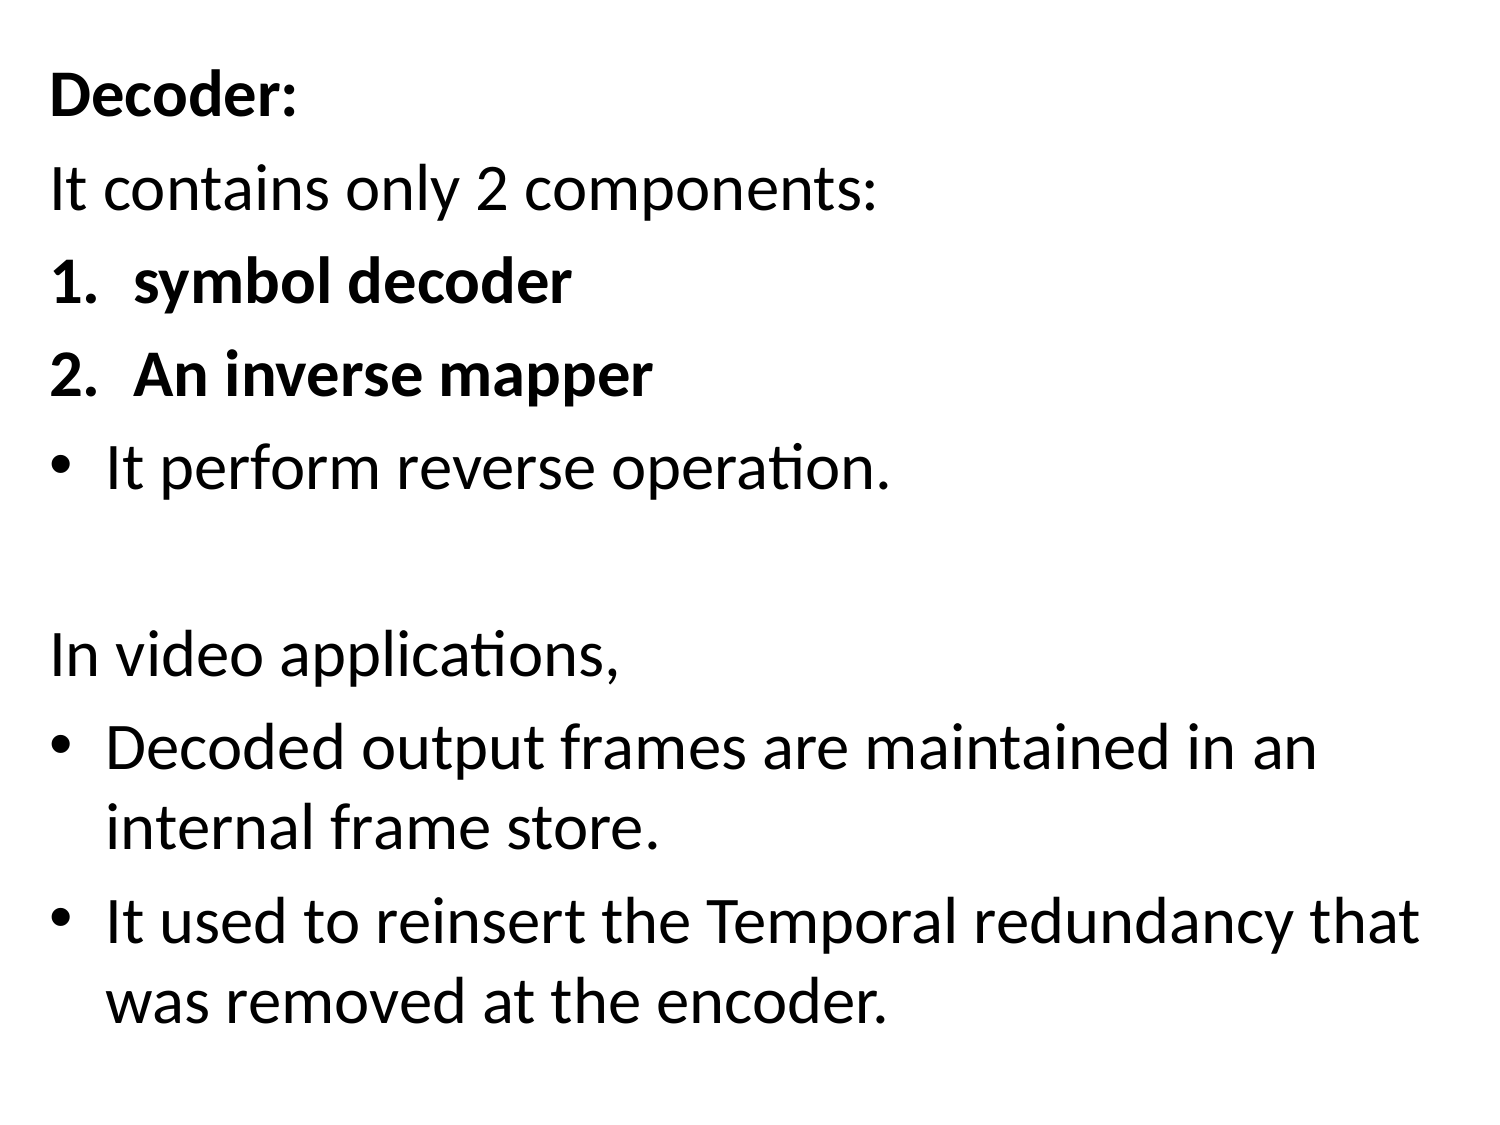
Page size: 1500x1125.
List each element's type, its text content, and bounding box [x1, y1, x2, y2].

list Decoder: It contains only 2 components: symbol decoder An inverse mapper It perform reverse operation. In video applications, Decoded output frames are maintained in an internal frame store. It used to reinsert the Temporal redundancy that was removed at the encoder. [34, 42, 1481, 1089]
